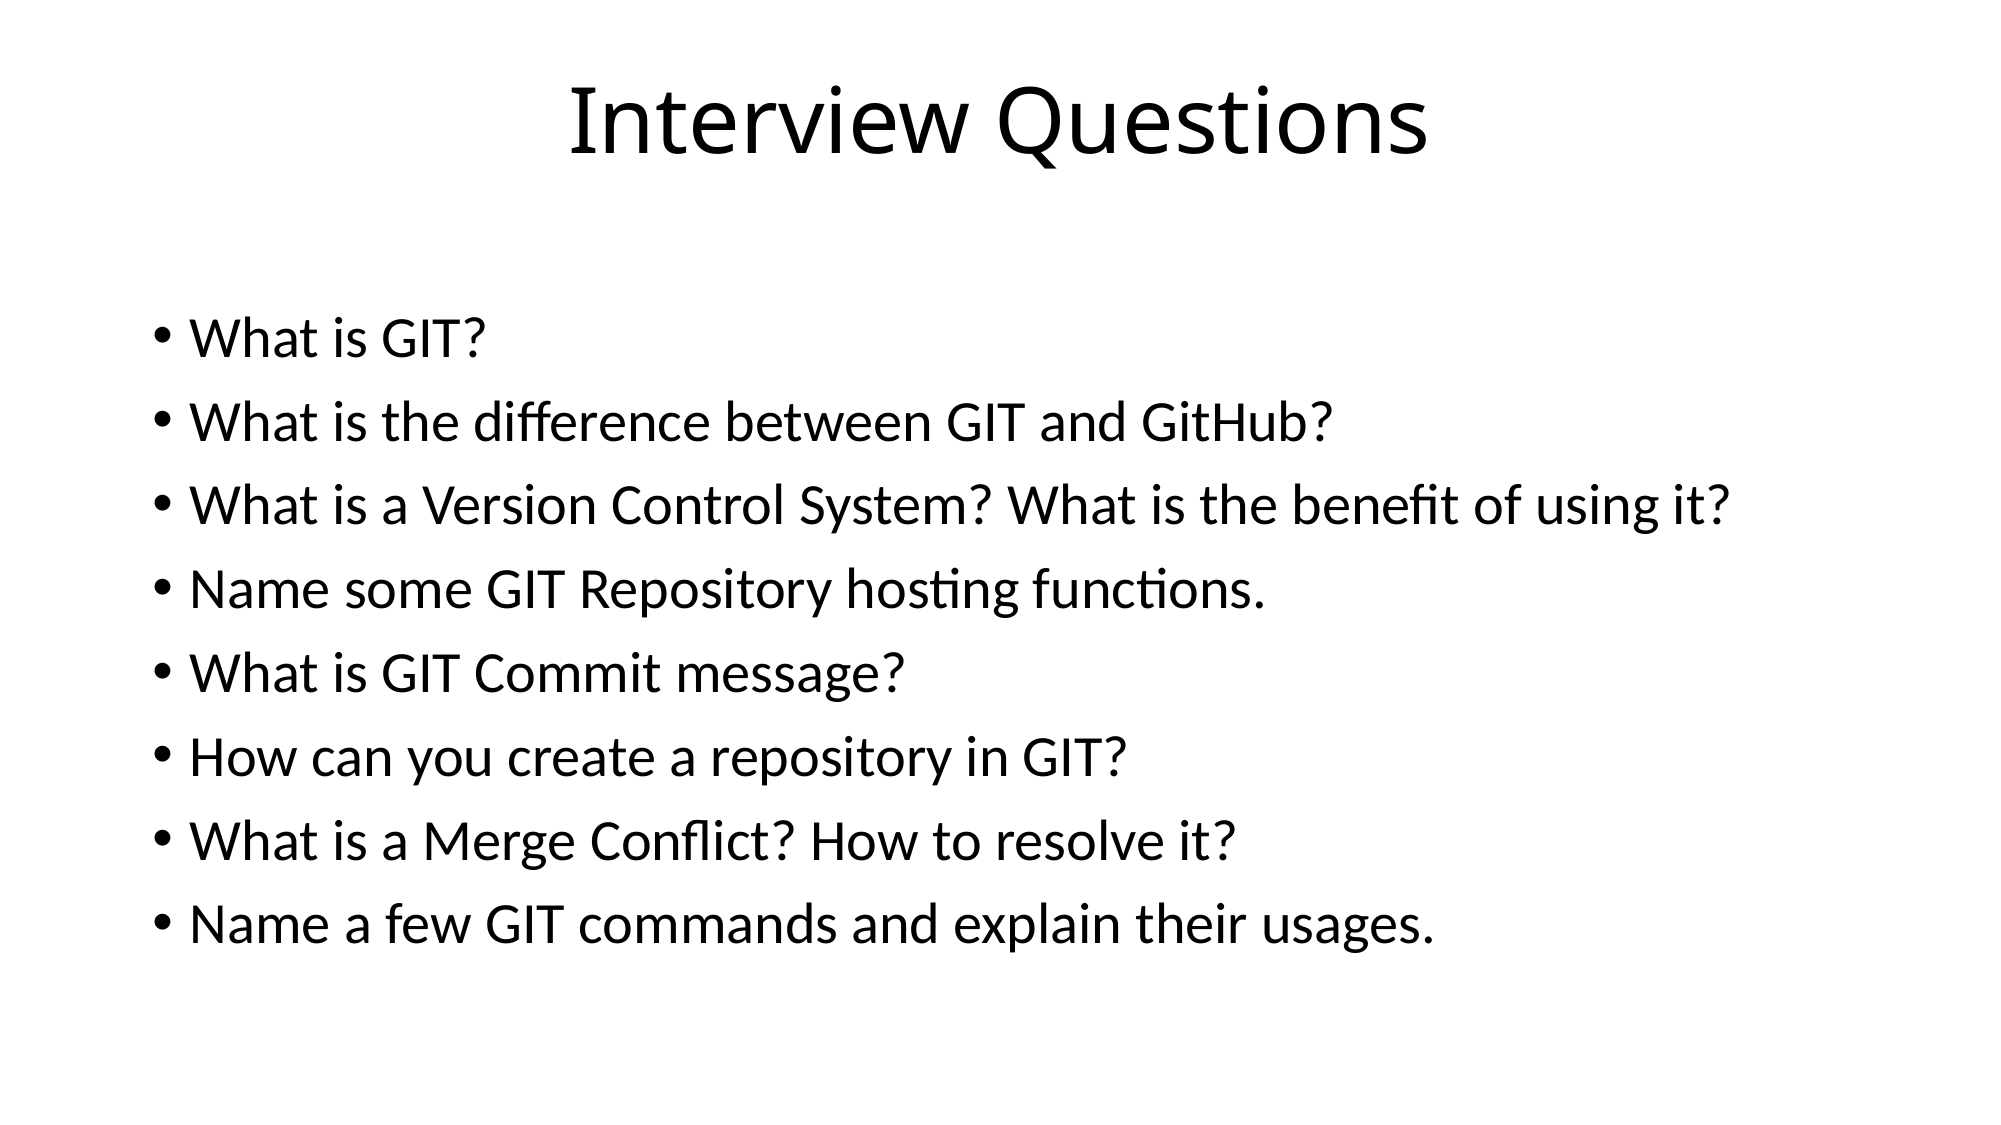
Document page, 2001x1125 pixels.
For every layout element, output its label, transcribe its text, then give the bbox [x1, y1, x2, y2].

title Interview Questions [137, 59, 1863, 188]
list What is GIT? What is the difference between GIT and GitHub? What is a Version Control System? What is the benefit of using it? Name some GIT Repository hosting functions. What is GIT Commit message? How can you create a repository in GIT? What is a Merge Conflict? How to resolve it? Name a few GIT commands and explain their usages. [137, 299, 1863, 1014]
